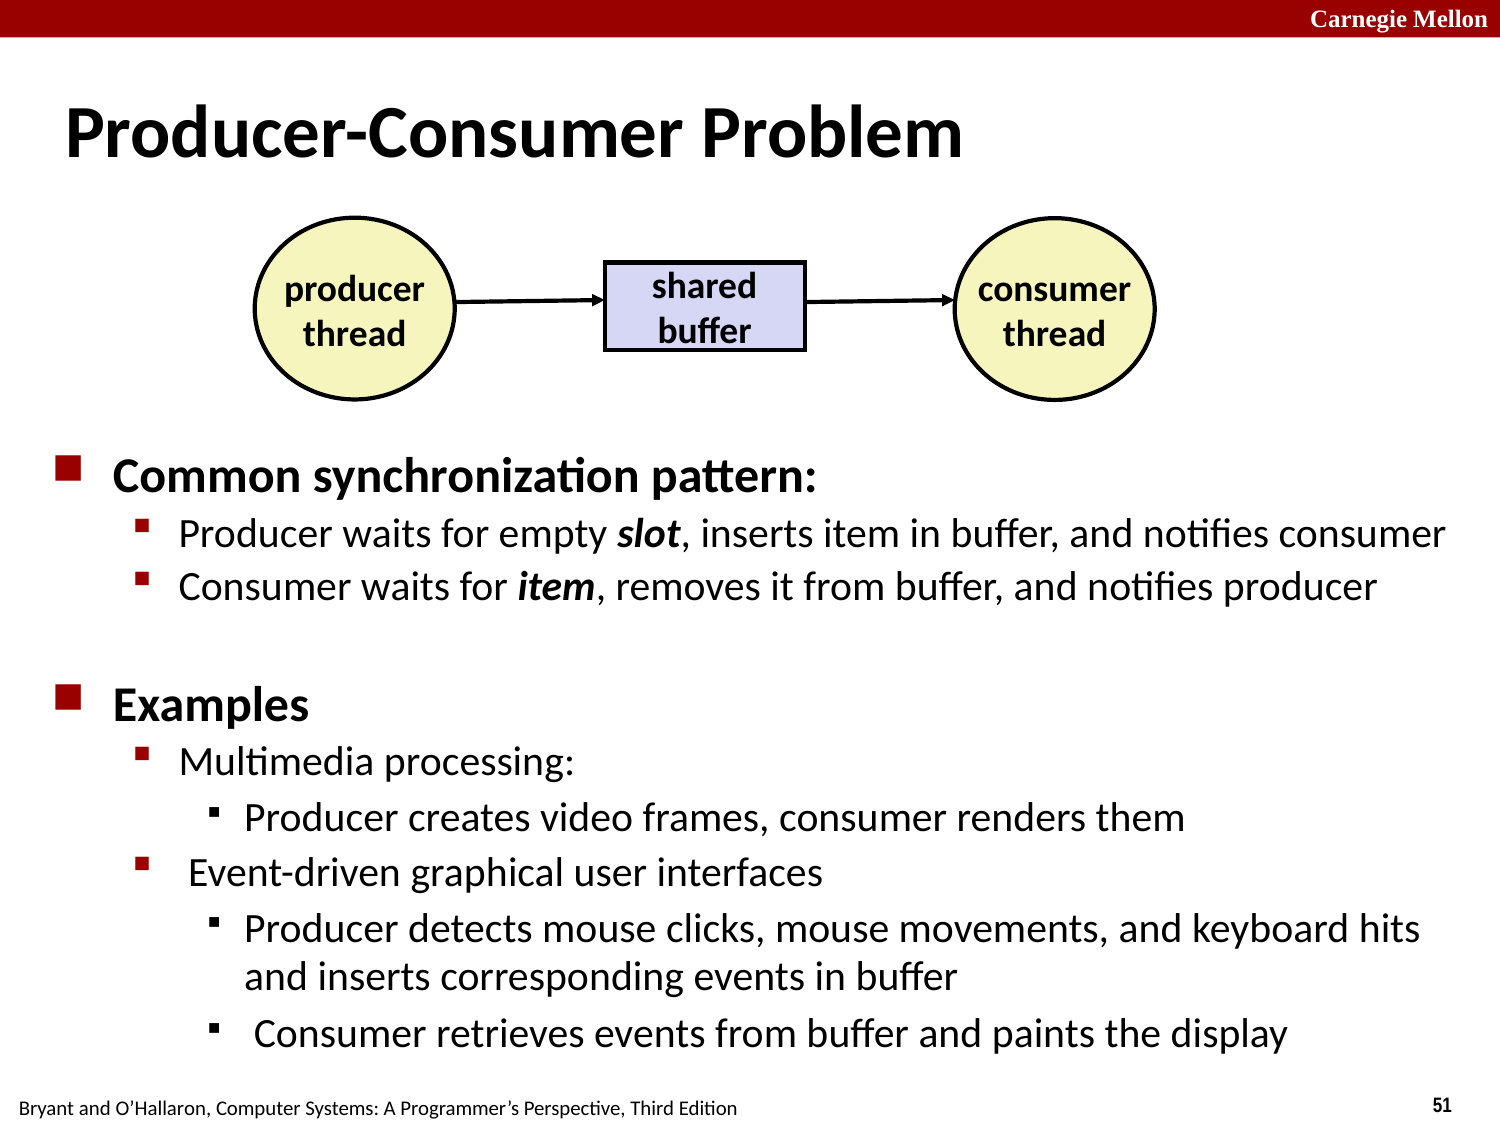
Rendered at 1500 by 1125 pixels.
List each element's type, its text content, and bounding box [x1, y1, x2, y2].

text_box [804, 293, 955, 307]
text_box consumer thread [954, 218, 1155, 400]
text_box shared buffer [604, 262, 805, 350]
text_box producer thread [254, 217, 455, 400]
list Common synchronization pattern: Producer waits for empty slot, inserts item in buffer, and notifies consumer Consumer waits for item, removes it from buffer, and notifies producer Examples Multimedia processing: Producer creates video frames, consumer renders them Event-driven graphical user interfaces Producer detects mouse clicks, mouse movements, and keyboard hits and inserts corresponding events in buffer Consumer retrieves events from buffer and paints the display [41, 444, 1474, 1125]
title Producer-Consumer Problem [49, 80, 1234, 176]
text_box [454, 293, 605, 307]
